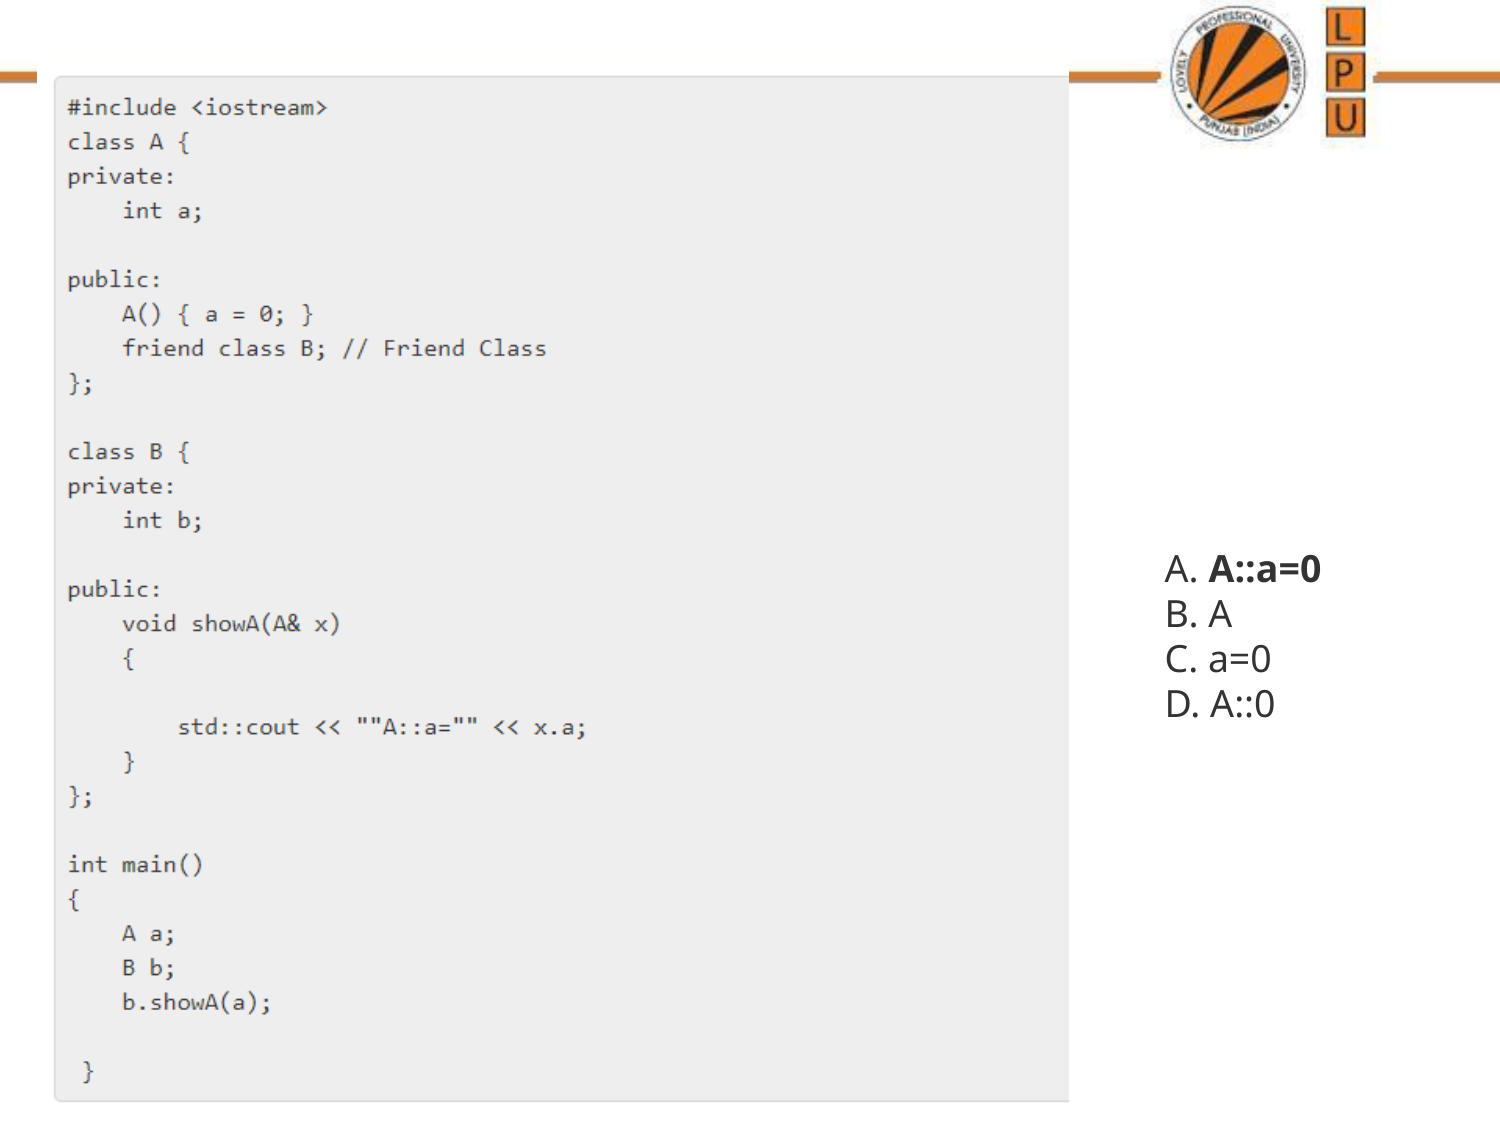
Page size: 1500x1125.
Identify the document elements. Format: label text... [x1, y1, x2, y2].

picture [0, 0, 1500, 1125]
text_box A. A::a=0 B. A C. a=0 D. A::0 [1149, 537, 1500, 733]
